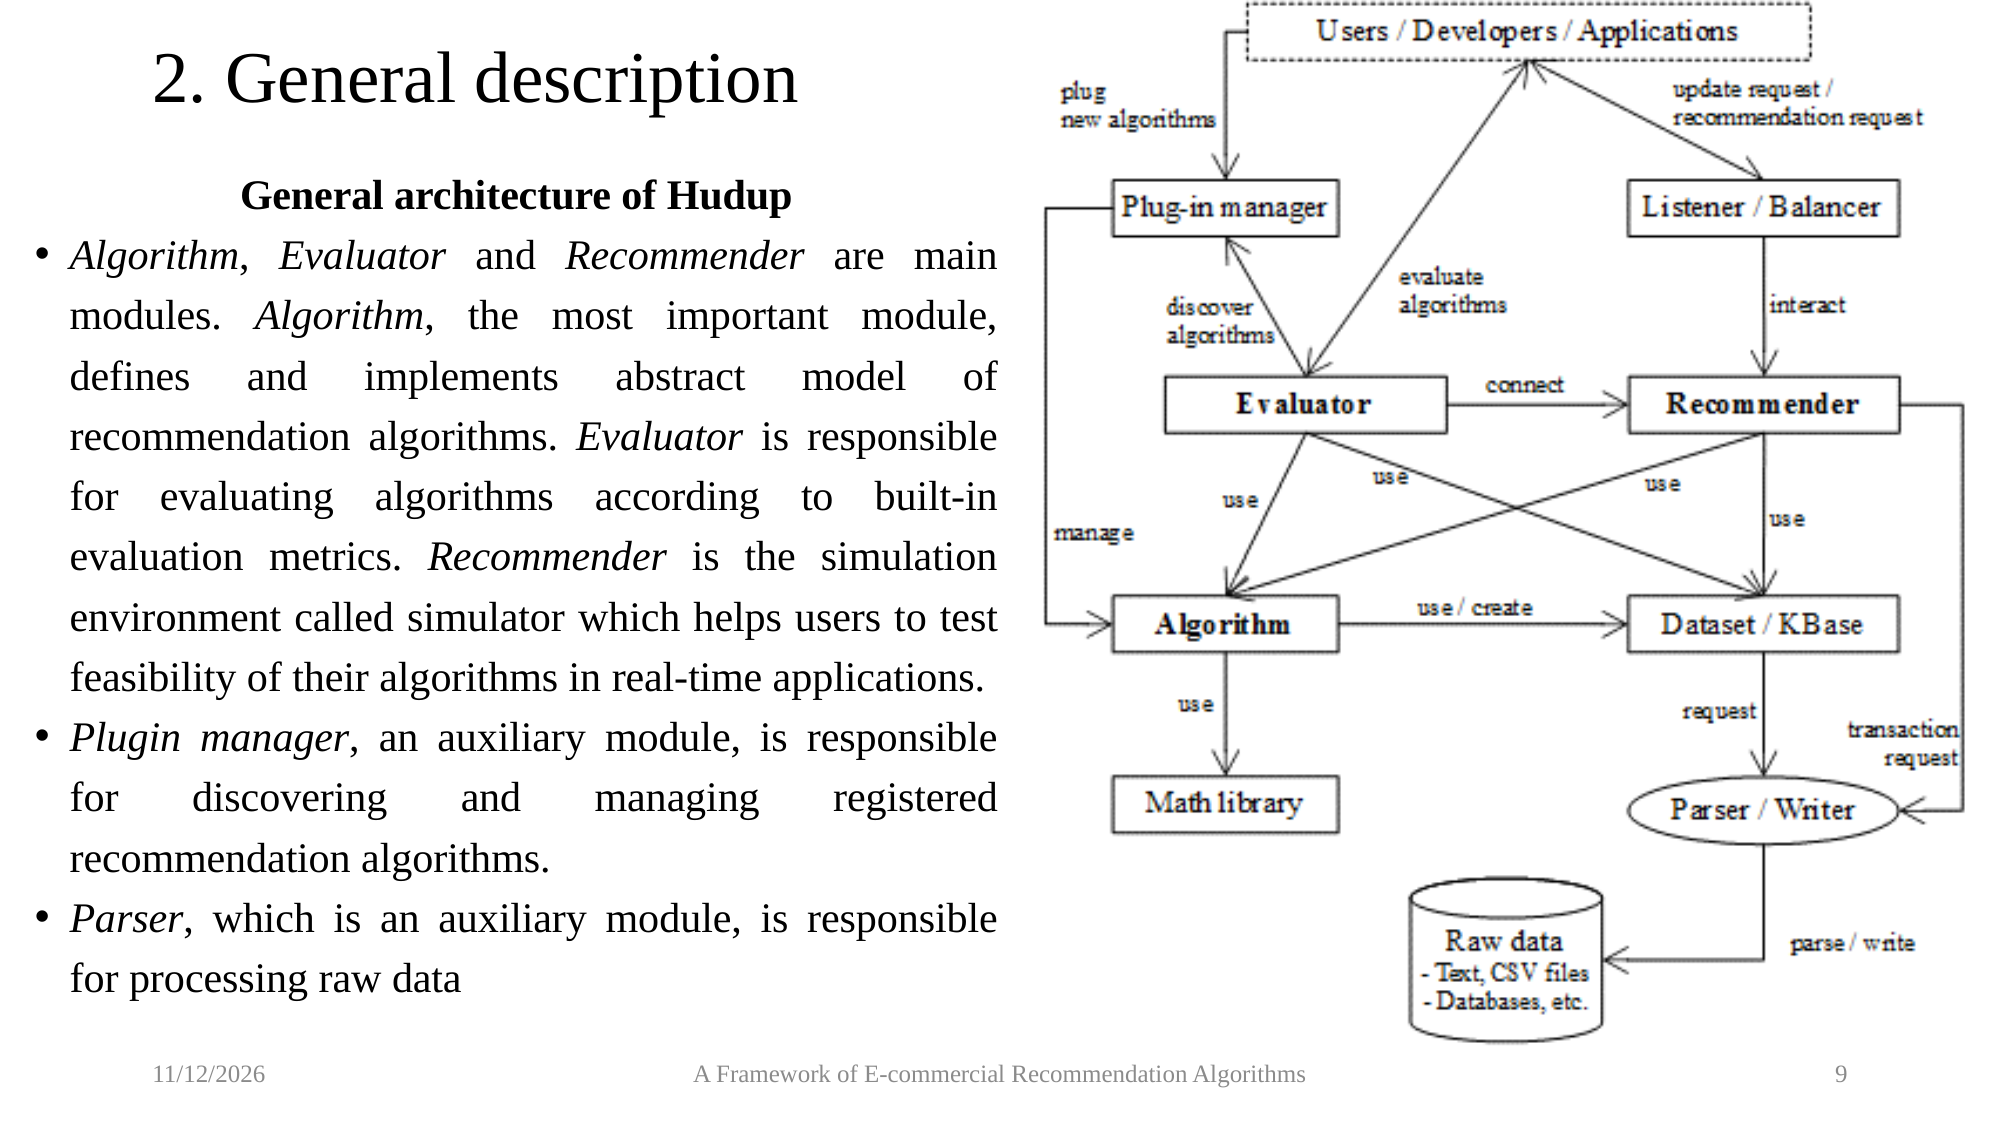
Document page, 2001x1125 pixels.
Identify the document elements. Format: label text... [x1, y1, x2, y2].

title 2. General description [137, 19, 1043, 128]
slide_number 9 [1412, 1050, 1863, 1103]
picture [1043, 0, 1972, 1050]
list General architecture of Hudup Algorithm, Evaluator and Recommender are main modules. Algorithm, the most important module, defines and implements abstract model of recommendation algorithms. Evaluator is responsible for evaluating algorithms according to built-in evaluation metrics. Recommender is the simulation environment called simulator which helps users to test feasibility of their algorithms in real-time applications. Plugin manager, an auxiliary module, is responsible for discovering and managing registered recommendation algorithms. Parser, which is an auxiliary module, is responsible for processing raw data [19, 149, 1013, 1043]
footer A Framework of E-commercial Recommendation Algorithms [662, 1042, 1338, 1103]
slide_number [137, 1042, 588, 1103]
